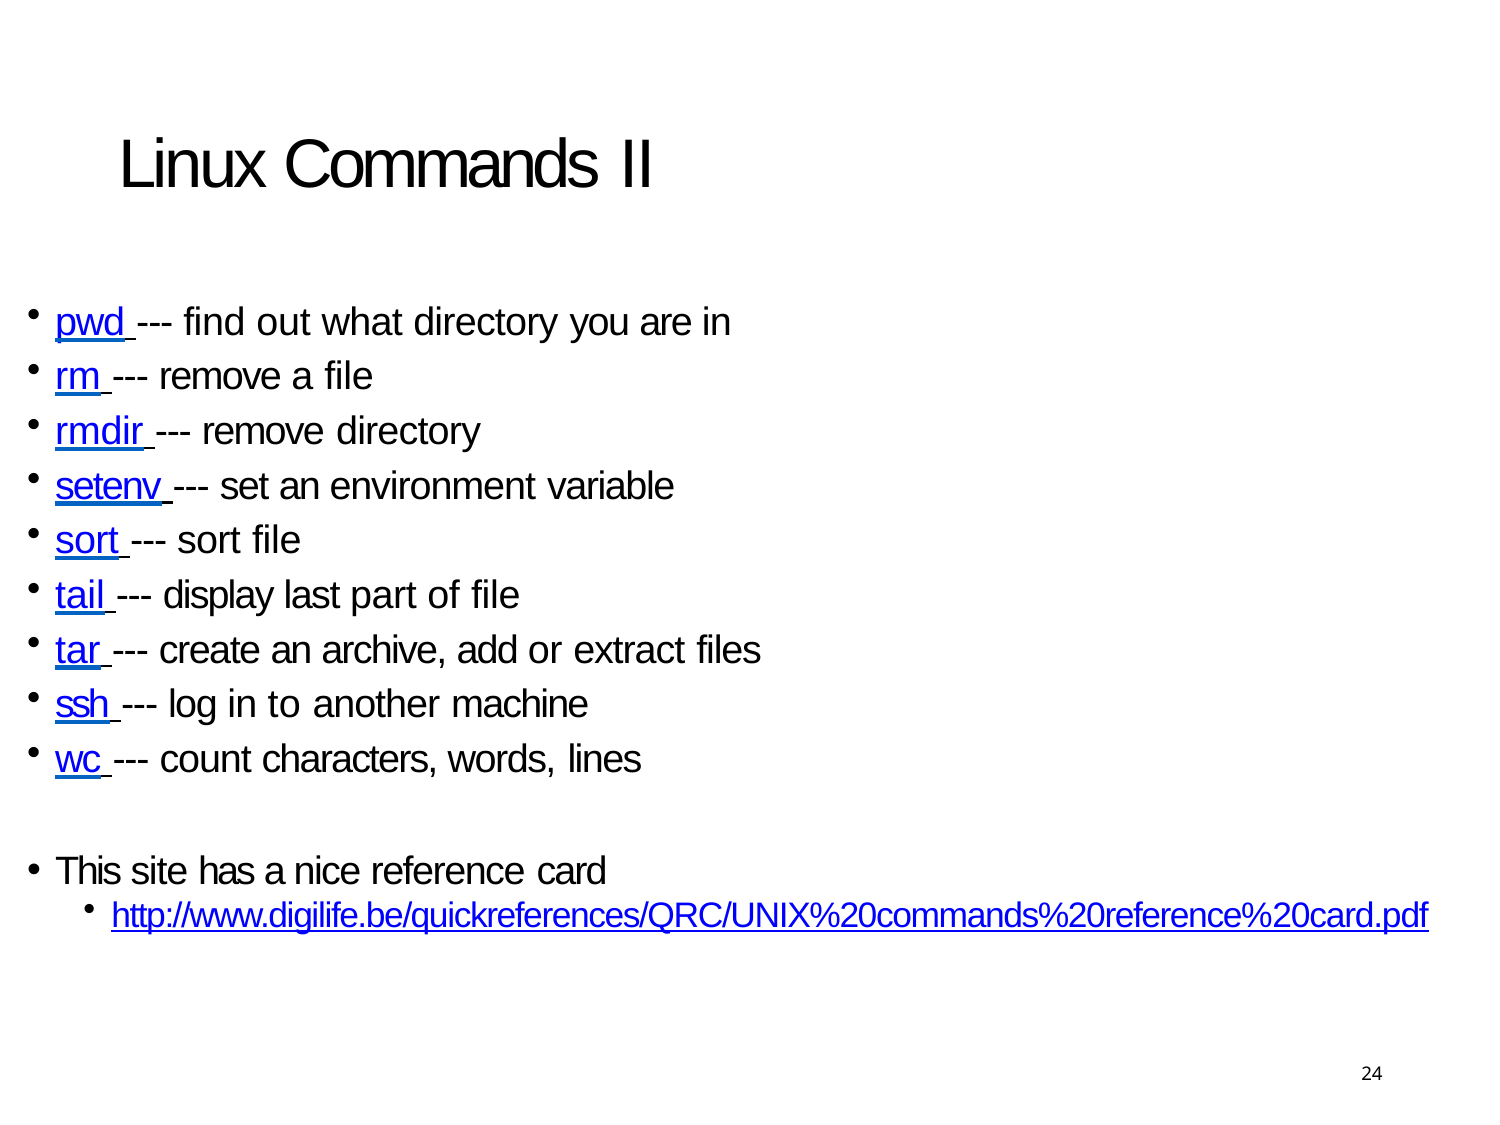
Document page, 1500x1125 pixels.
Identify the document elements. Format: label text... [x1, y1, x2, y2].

title Linux Commands II [116, 116, 788, 286]
slide_number 24 [1356, 1059, 1386, 1125]
text_box pwd --- find out what directory you are in rm --- remove a file rmdir --- remove directory setenv --- set an environment variable sort --- sort file tail --- display last part of file tar --- create an archive, add or extract files ssh --- log in to another machine wc --- count characters, words, lines This site has a nice reference card http://www.digilife.be/quickreferences/QRC/UNIX%20commands%20reference%20card.pdf [24, 286, 1488, 935]
